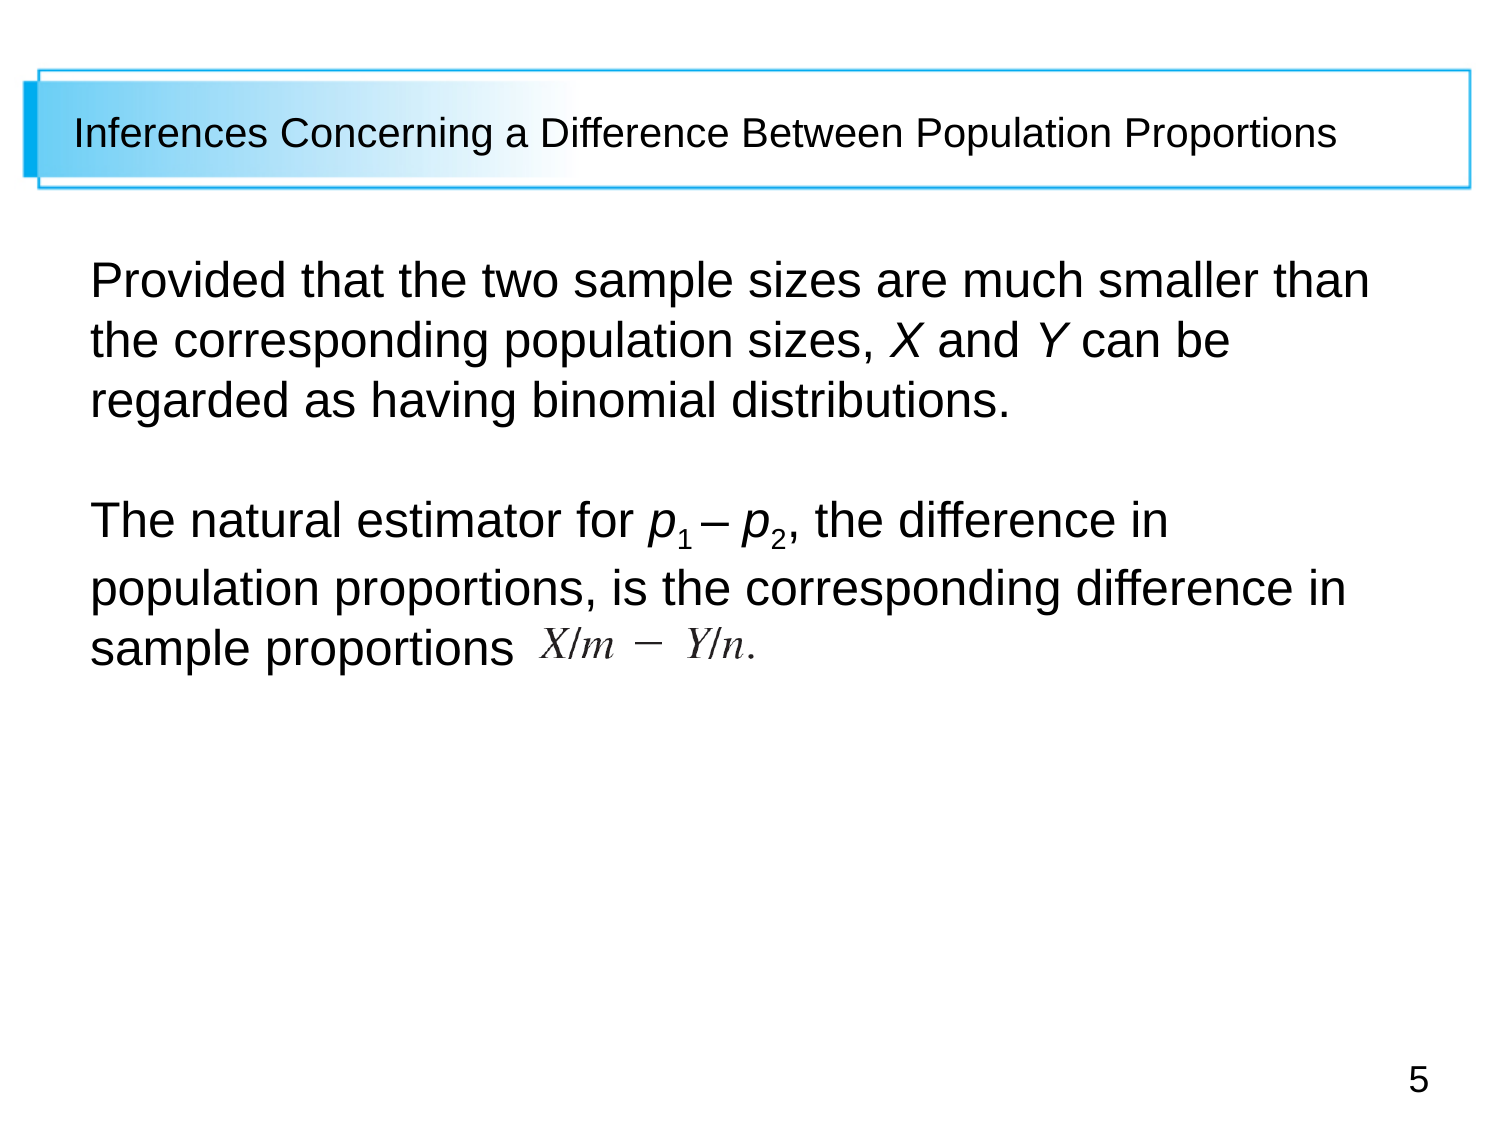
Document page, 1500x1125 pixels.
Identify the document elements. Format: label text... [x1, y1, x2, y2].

picture [1409, 62, 1476, 200]
picture [14, 62, 58, 200]
list Provided that the two sample sizes are much smaller than the corresponding population sizes, X and Y can be regarded as having binomial distributions. The natural estimator for p1 – p2, the difference in population proportions, is the corresponding difference in sample proportions [75, 239, 1425, 1103]
picture [529, 615, 760, 670]
title Inferences Concerning a Difference Between Population Proportions [58, 37, 1409, 225]
